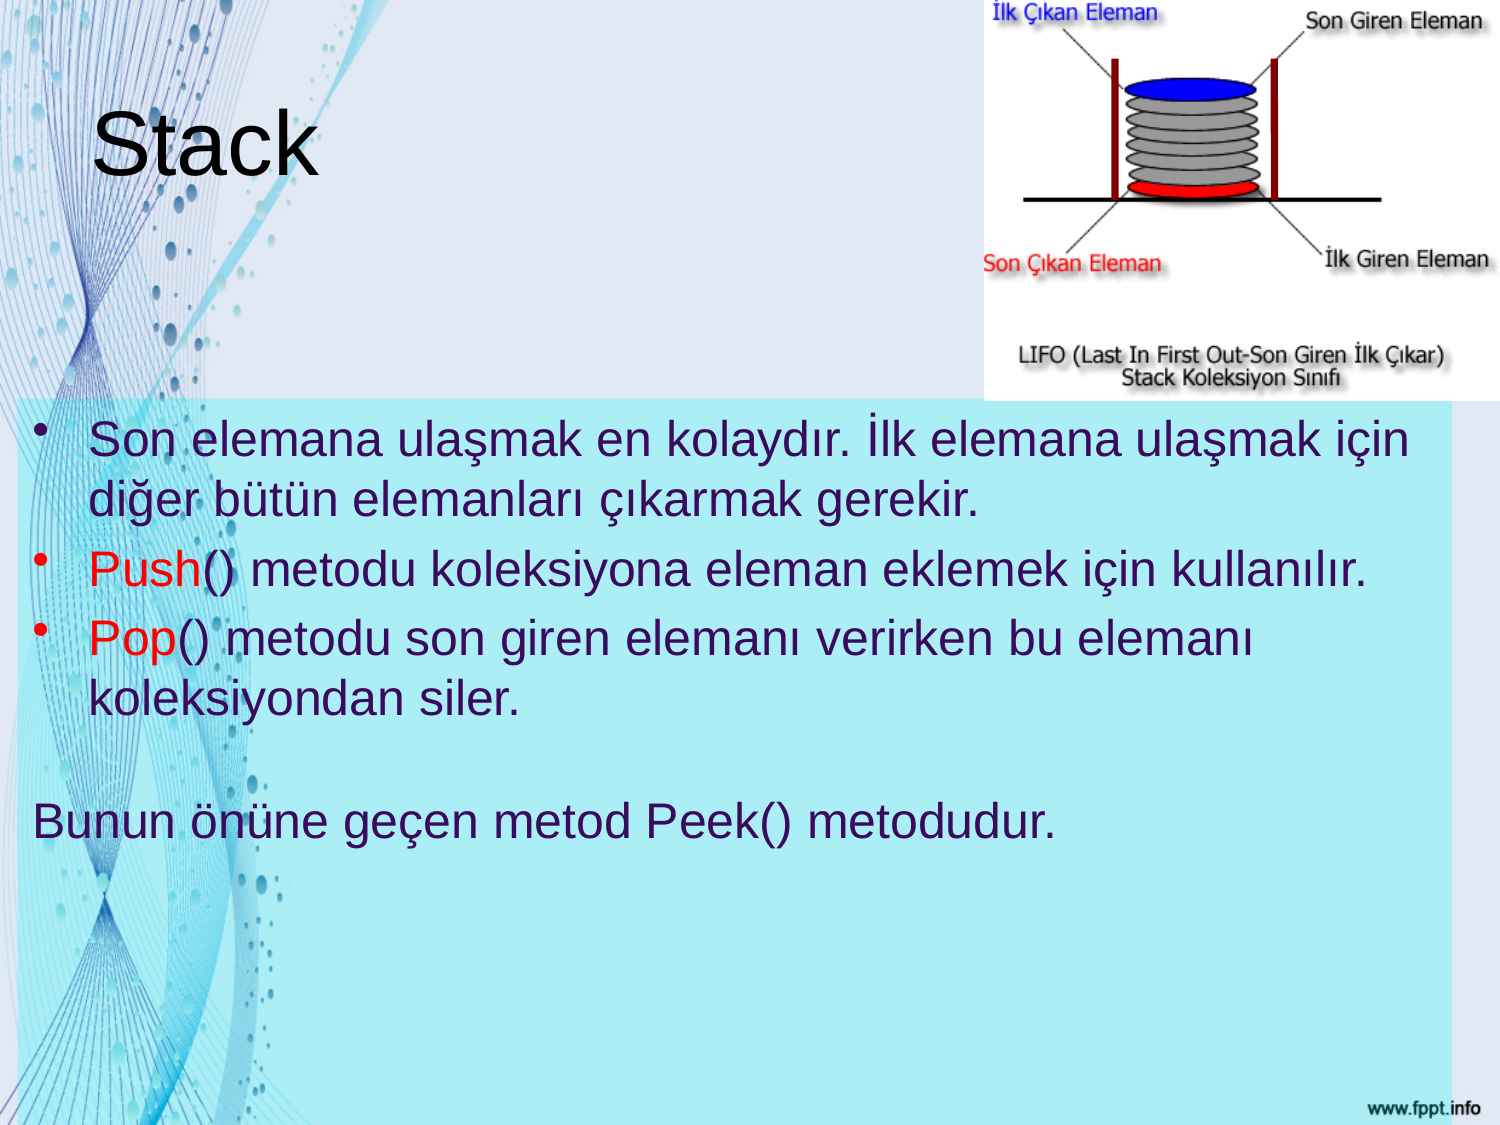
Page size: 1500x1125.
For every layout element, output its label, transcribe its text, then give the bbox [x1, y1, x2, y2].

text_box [984, 0, 1500, 401]
picture [0, 0, 984, 1125]
title Stack [74, 44, 979, 233]
text_box Son elemana ulaşmak en kolaydır. İlk elemana ulaşmak için diğer bütün elemanları çıkarmak gerekir. Push() metodu koleksiyona eleman eklemek için kullanılır. Pop() metodu son giren elemanı verirken bu elemanı koleksiyondan siler. Bunun önüne geçen metod Peek() metodudur. [17, 398, 1453, 1125]
picture [1453, 401, 1500, 1125]
